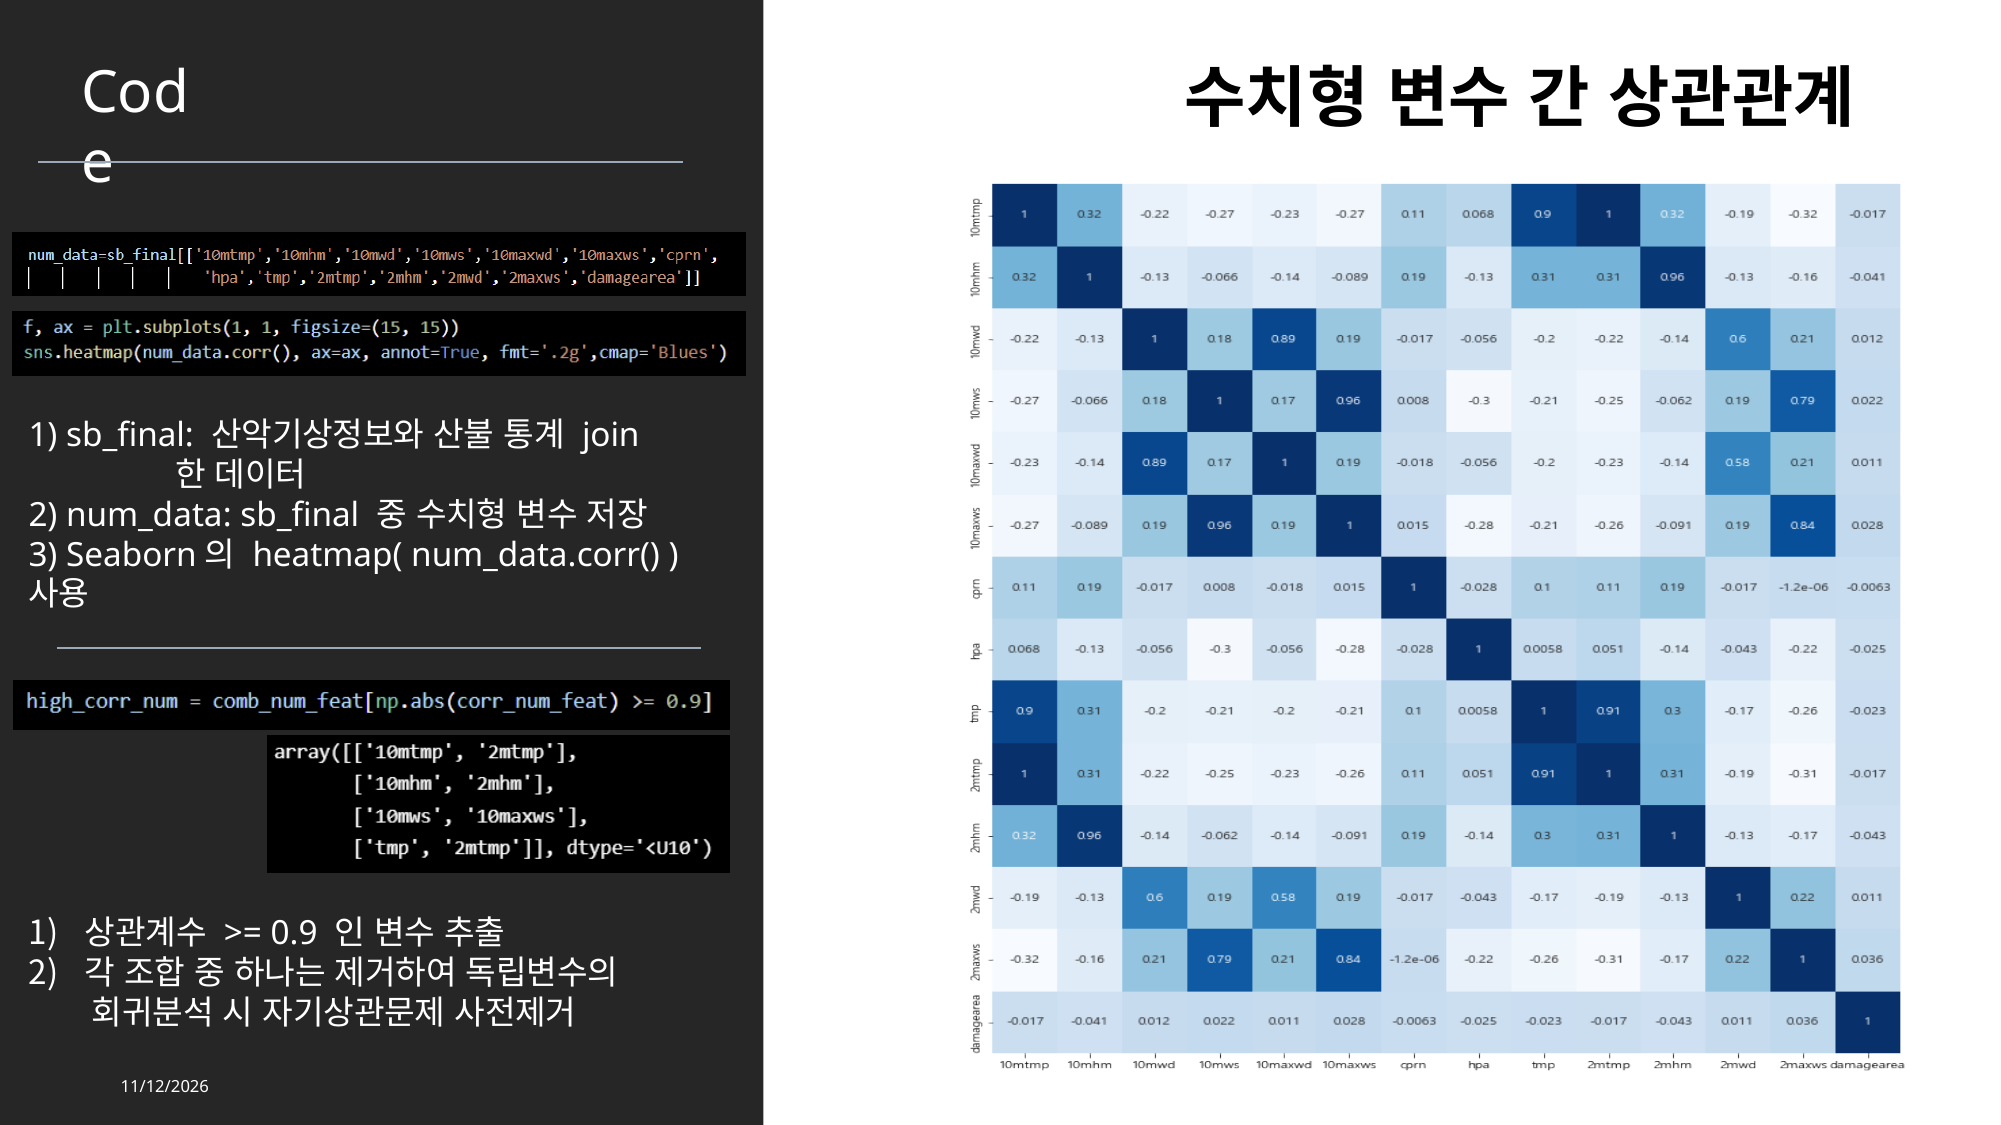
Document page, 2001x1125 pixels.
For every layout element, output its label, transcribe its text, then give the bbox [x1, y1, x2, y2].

text_box 수치형 변수 간 상관관계 [1169, 47, 1934, 142]
picture [267, 734, 730, 874]
picture [12, 311, 746, 377]
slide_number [105, 1057, 683, 1118]
picture [12, 232, 746, 296]
text_box Code [66, 47, 229, 158]
text_box 1) sb_final: 산악기상정보와 산불 통계 join 한 데이터 2) num_data: sb_final 중 수치형 변수 저장 3) Seaborn의 heatmap( num_data.corr() ) 사용 [13, 405, 746, 620]
text_box 상관계수 >= 0.9 인 변수 추출 각 조합 중 하나는 제거하여 독립변수의 회귀분석 시 자기상관문제 사전제거 [13, 903, 730, 1039]
text_box Code [66, 172, 229, 202]
picture [961, 173, 1934, 1079]
picture [13, 679, 730, 731]
